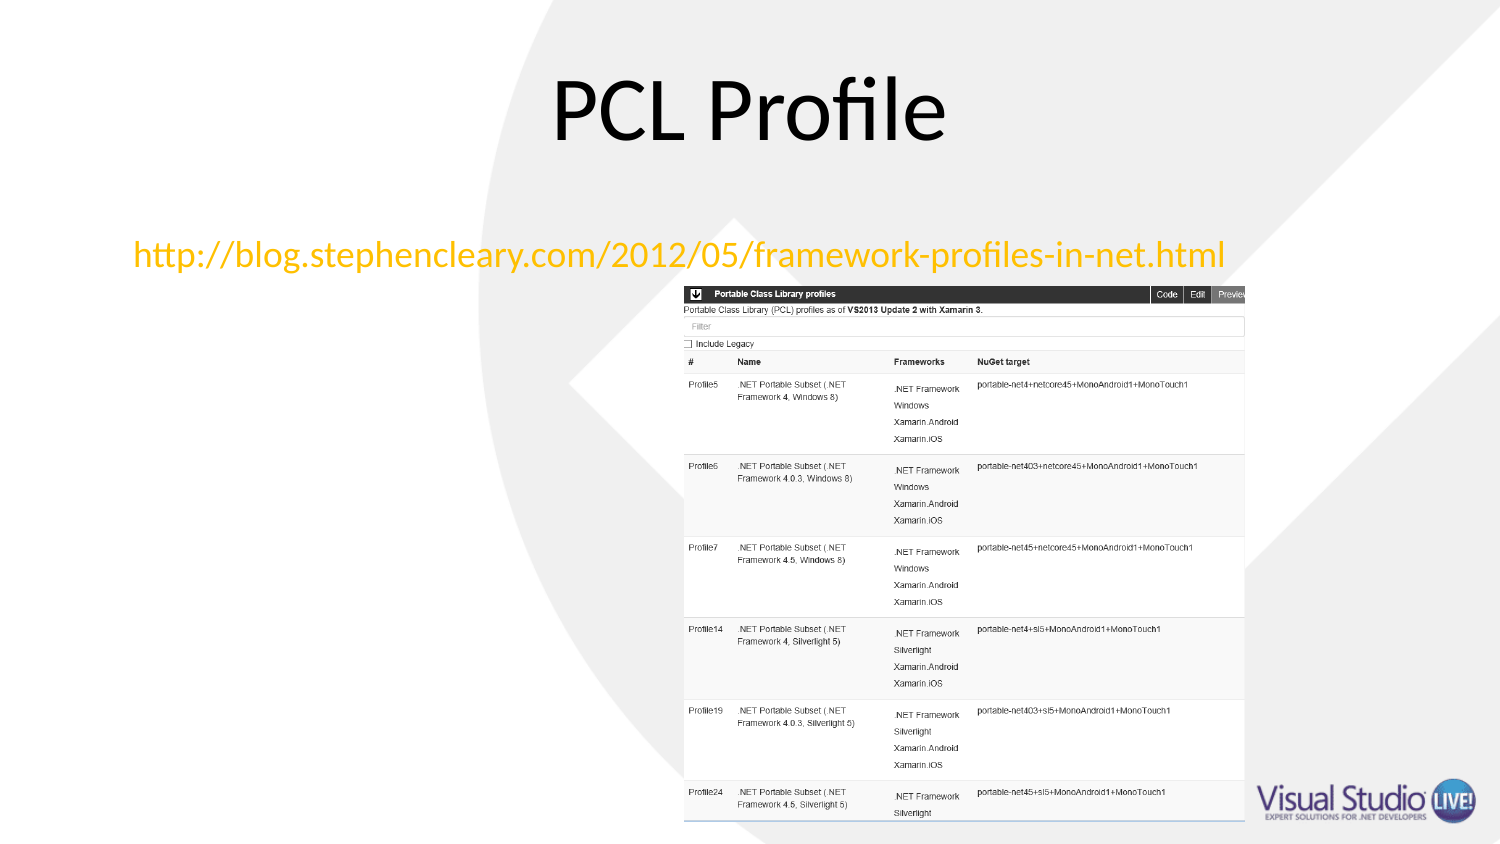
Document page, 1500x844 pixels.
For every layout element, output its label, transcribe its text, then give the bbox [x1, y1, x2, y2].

picture [0, 0, 1500, 844]
text_box http://blog.stephencleary.com/2012/05/framework-profiles-in-net.html [118, 222, 1310, 283]
title PCL Profile [75, 33, 1425, 175]
